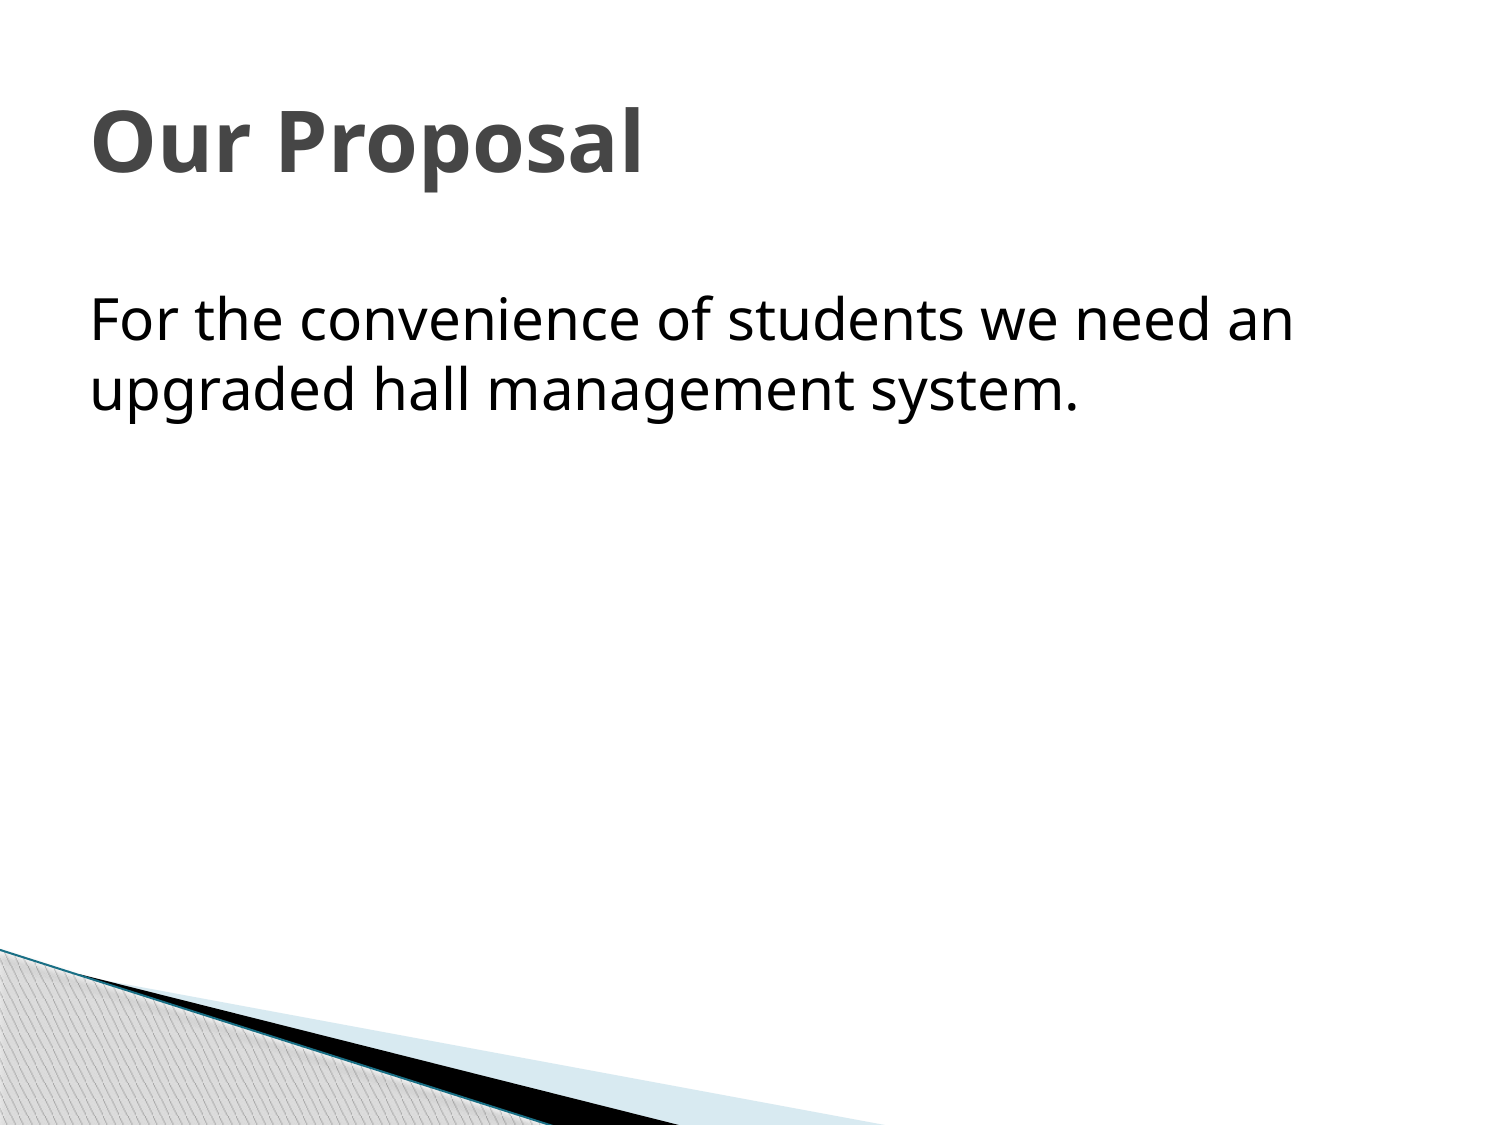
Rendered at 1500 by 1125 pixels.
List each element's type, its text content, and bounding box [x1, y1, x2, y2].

text_box For the convenience of students we need an upgraded hall management system. [75, 274, 1450, 430]
title Our Proposal [75, 45, 1425, 233]
